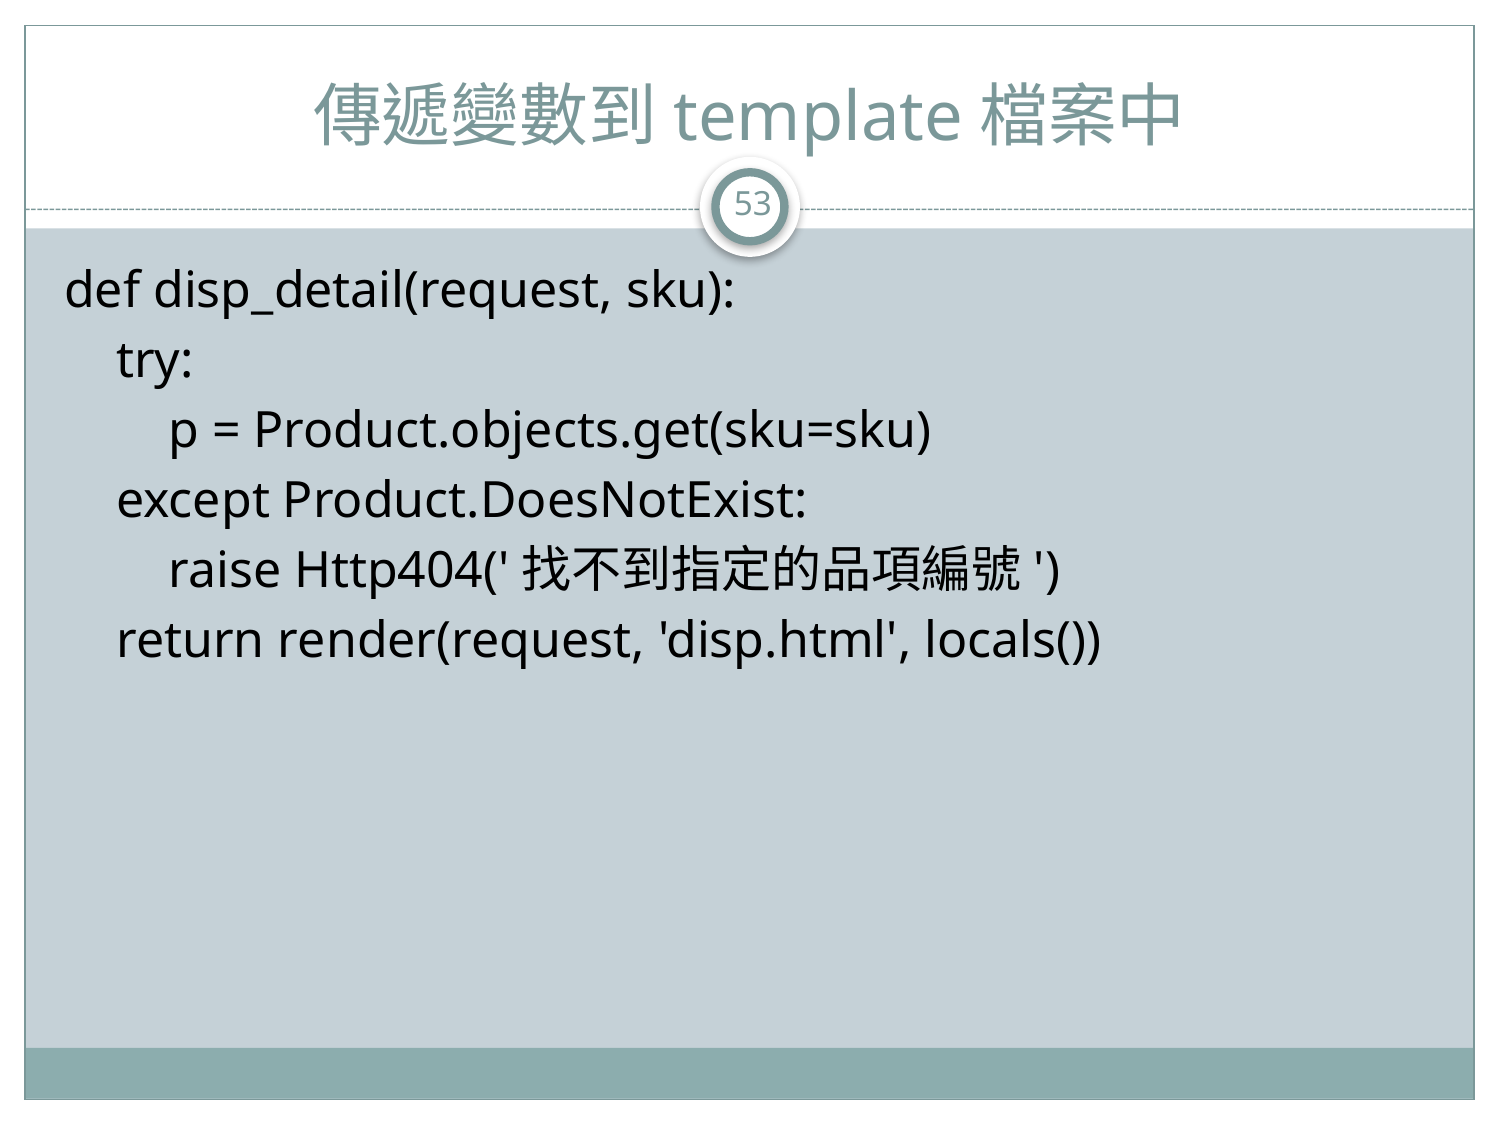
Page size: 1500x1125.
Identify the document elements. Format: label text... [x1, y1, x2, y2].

title 傳遞變數到template檔案中 [49, 37, 1450, 162]
list def disp_detail(request, sku): try: p = Product.objects.get(sku=sku) except Product.DoesNotExist: raise Http404('找不到指定的品項編號') return render(request, 'disp.html', locals()) [49, 250, 1445, 1001]
slide_number 53 [715, 168, 791, 241]
